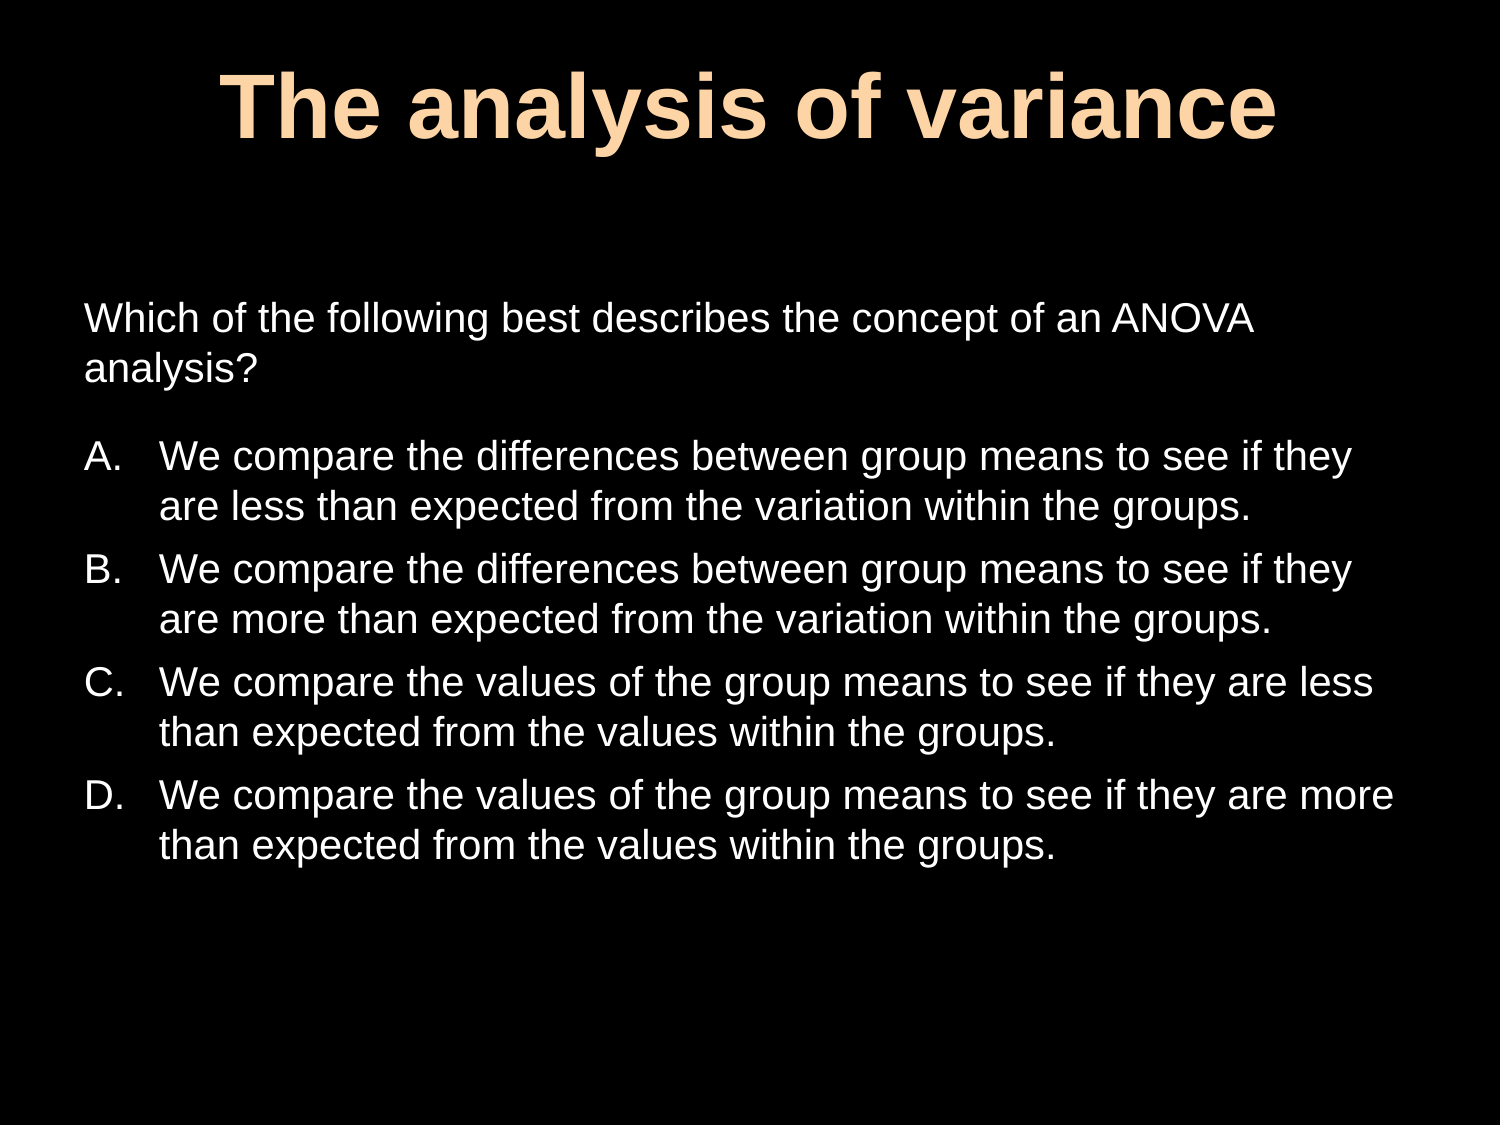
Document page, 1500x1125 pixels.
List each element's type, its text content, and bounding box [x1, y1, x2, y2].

list Which of the following best describes the concept of an ANOVA analysis? We compare the differences between group means to see if they are less than expected from the variation within the groups. We compare the differences between group means to see if they are more than expected from the variation within the groups. We compare the values of the group means to see if they are less than expected from the values within the groups. We compare the values of the group means to see if they are more than expected from the values within the groups. [68, 283, 1432, 997]
title The analysis of variance [0, 0, 1500, 218]
